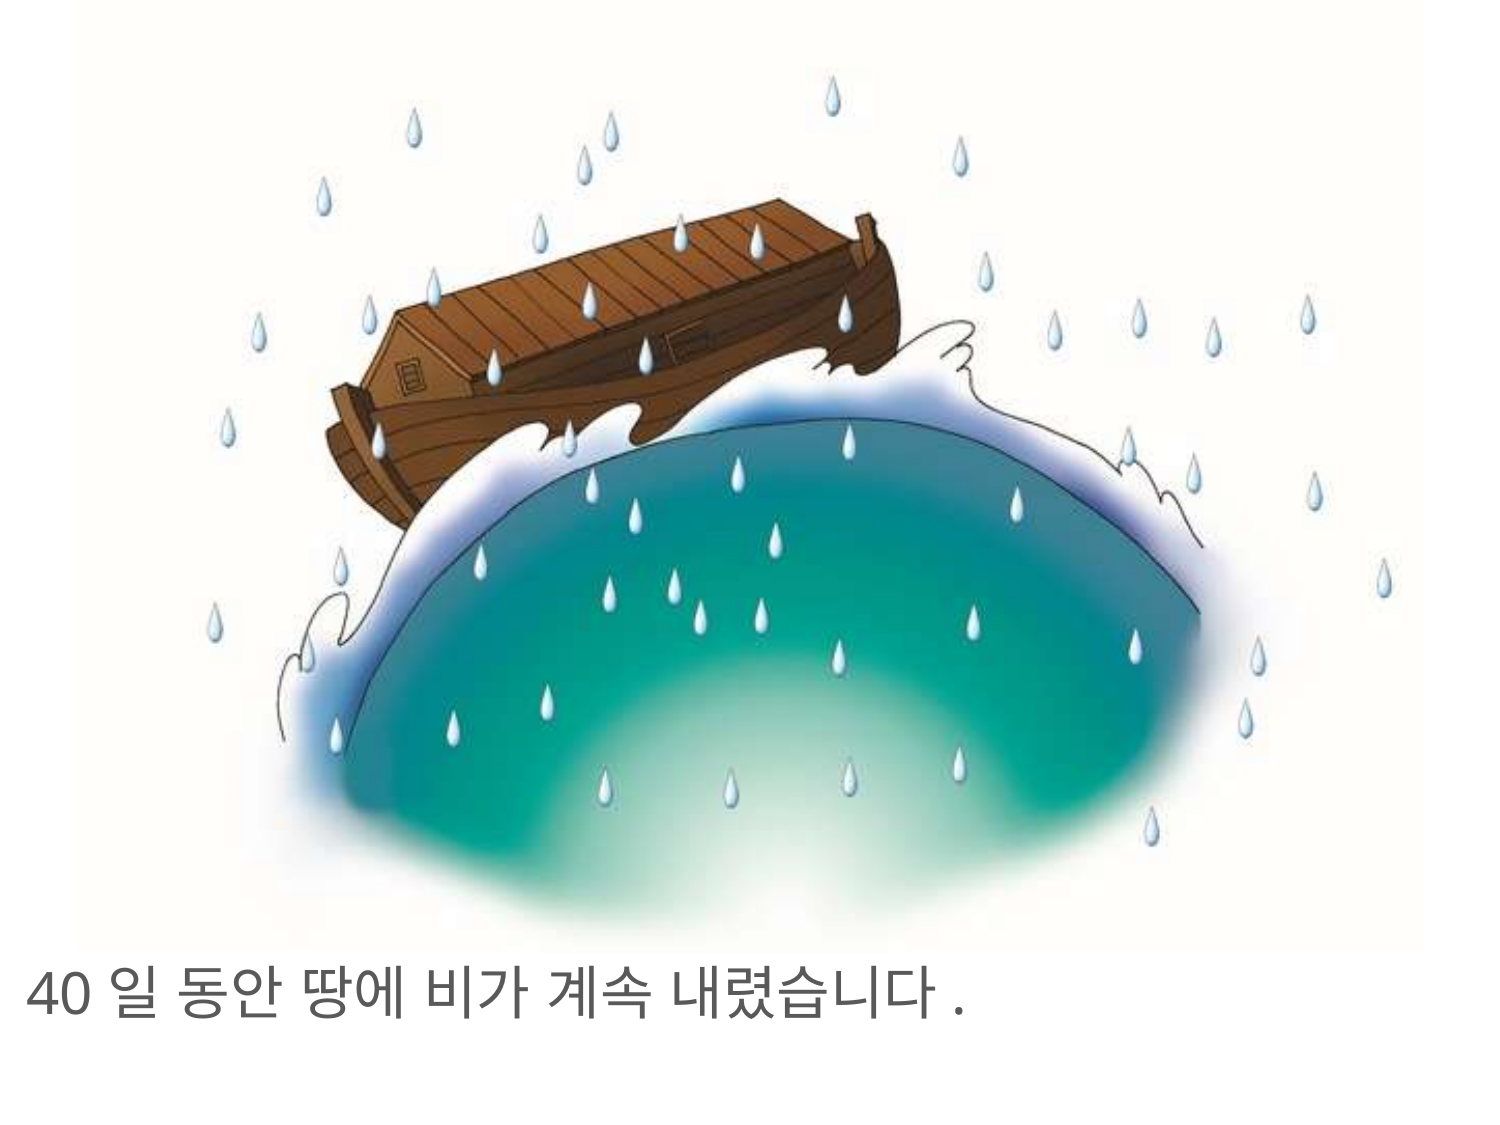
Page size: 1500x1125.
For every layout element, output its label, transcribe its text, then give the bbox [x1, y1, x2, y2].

picture [77, 0, 1423, 953]
text_box 40일 동안 땅에 비가 계속 내렸습니다. [11, 949, 1483, 1035]
